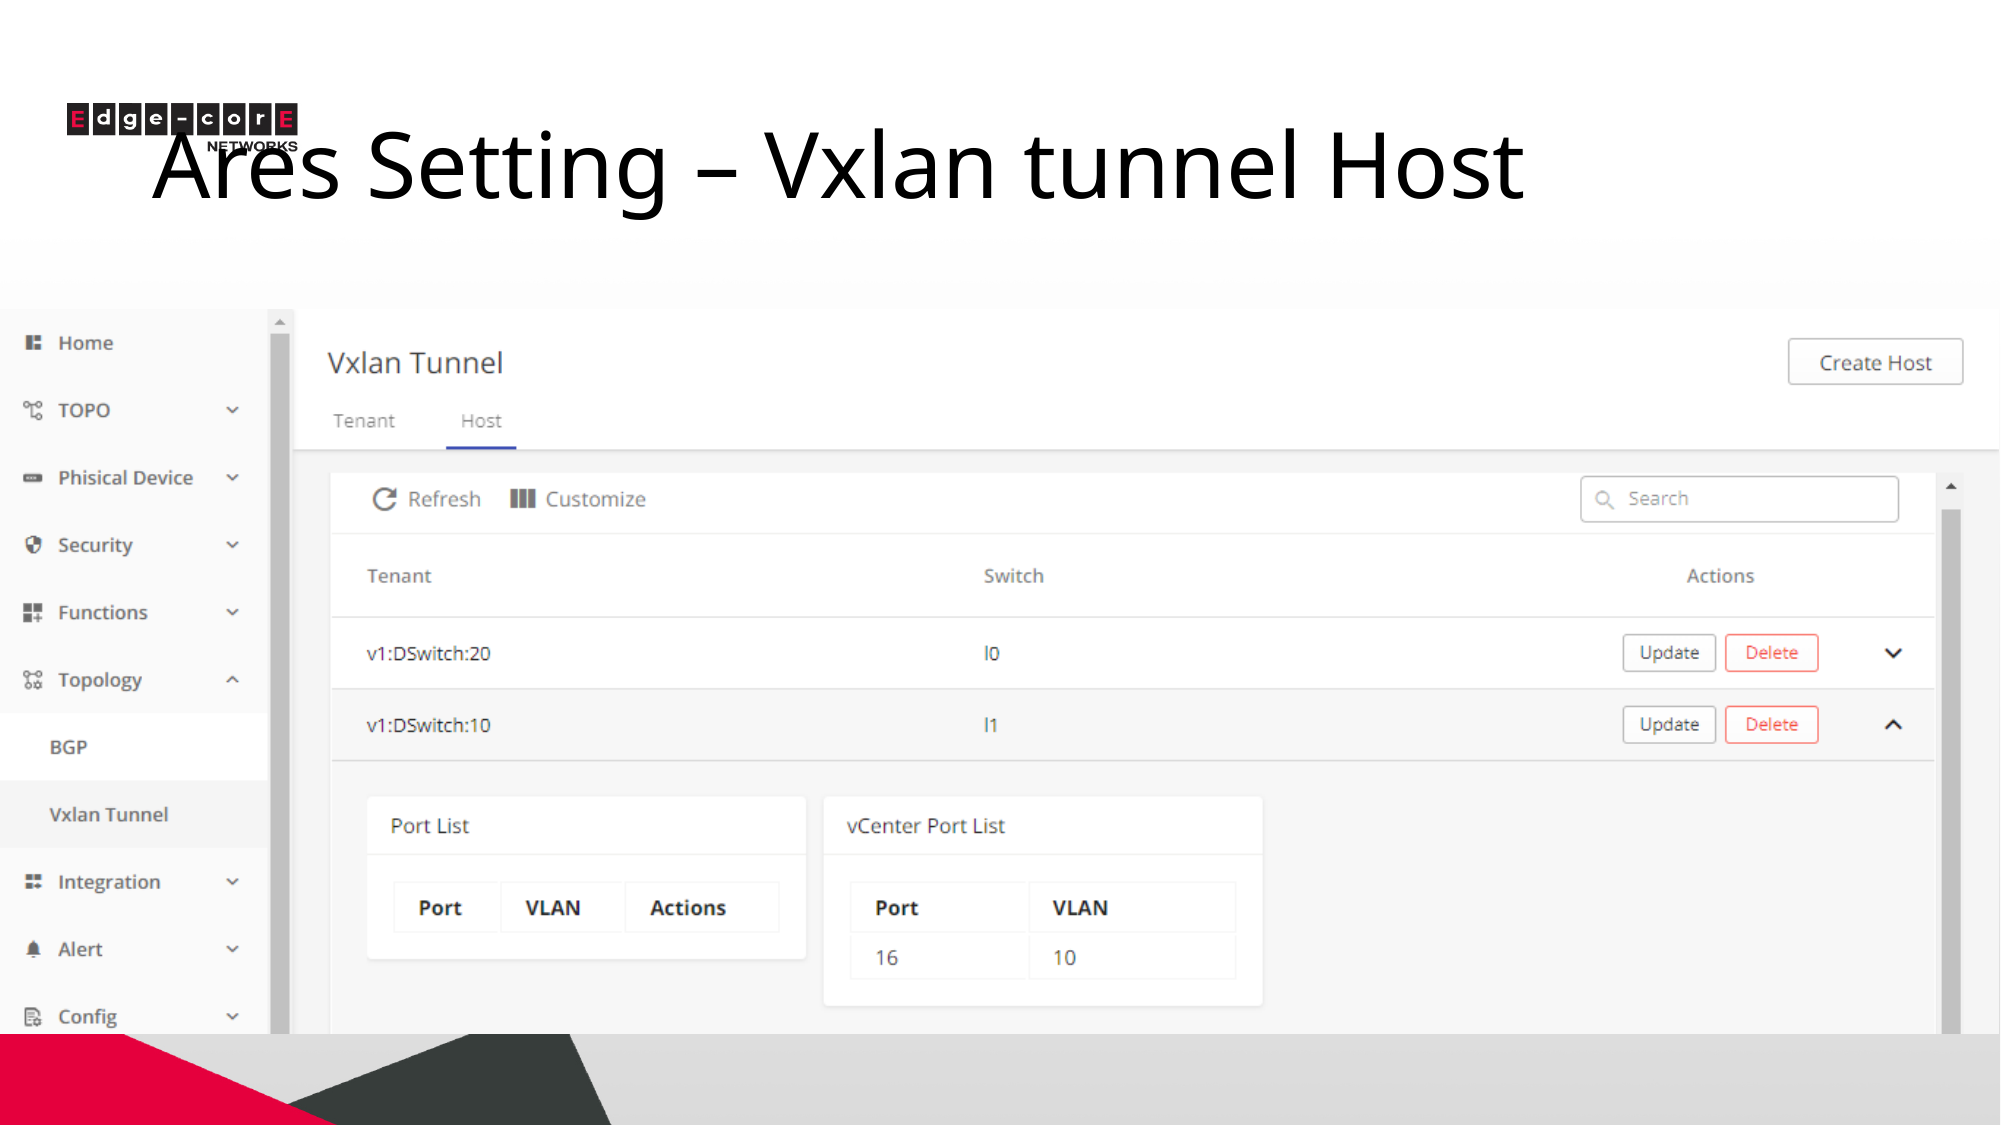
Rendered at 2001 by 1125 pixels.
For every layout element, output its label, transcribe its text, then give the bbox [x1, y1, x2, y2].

title Ares Setting – Vxlan tunnel Host [137, 59, 1863, 278]
picture [0, 0, 2001, 1125]
